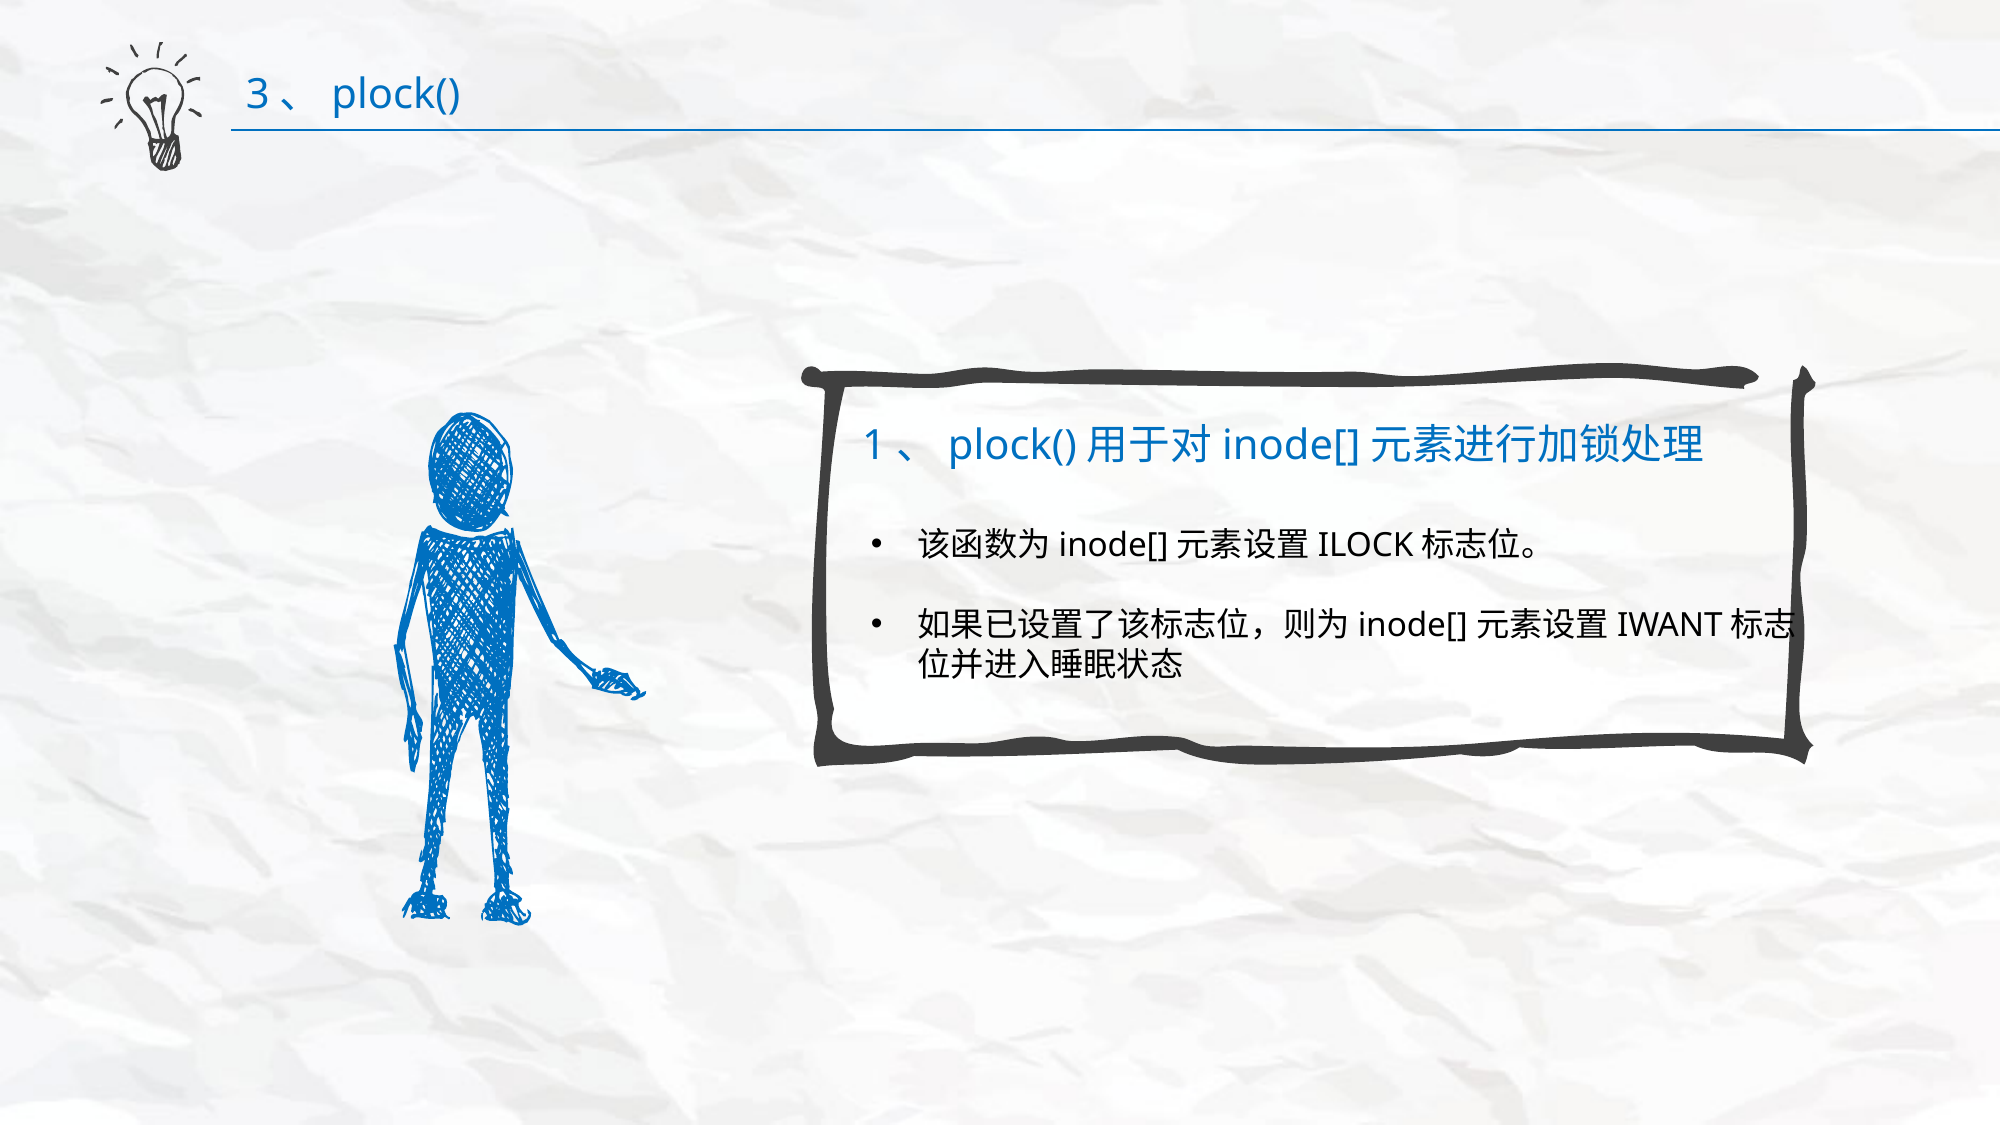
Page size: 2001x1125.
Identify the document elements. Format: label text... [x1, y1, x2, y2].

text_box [393, 410, 647, 928]
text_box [856, 410, 1816, 694]
text_box 3、plock() [231, 59, 722, 125]
picture [0, 0, 2000, 1125]
text_box [801, 363, 1814, 767]
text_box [100, 41, 203, 172]
text_box [1790, 365, 1816, 410]
